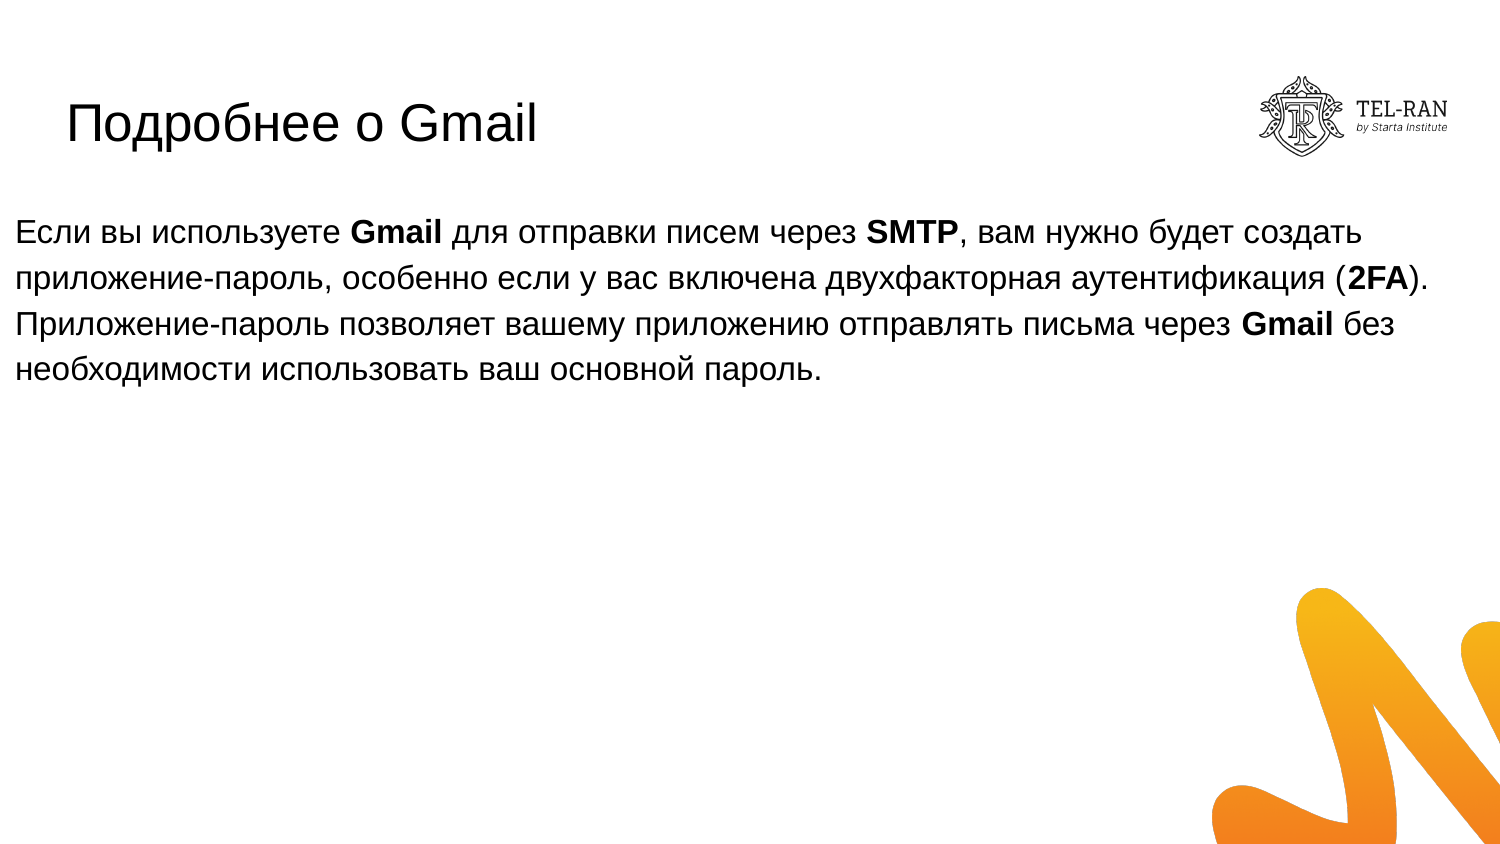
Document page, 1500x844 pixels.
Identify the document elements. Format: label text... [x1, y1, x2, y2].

title Подробнее о Gmail [51, 72, 1449, 167]
list Если вы используете Gmail для отправки писем через SMTP, вам нужно будет создать приложение-пароль, особенно если у вас включена двухфакторная аутентификация (2FA). Приложение-пароль позволяет вашему приложению отправлять письма через Gmail без необходимости использовать ваш основной пароль. [0, 189, 1500, 844]
picture [1152, 588, 1500, 844]
picture [1259, 76, 1447, 157]
